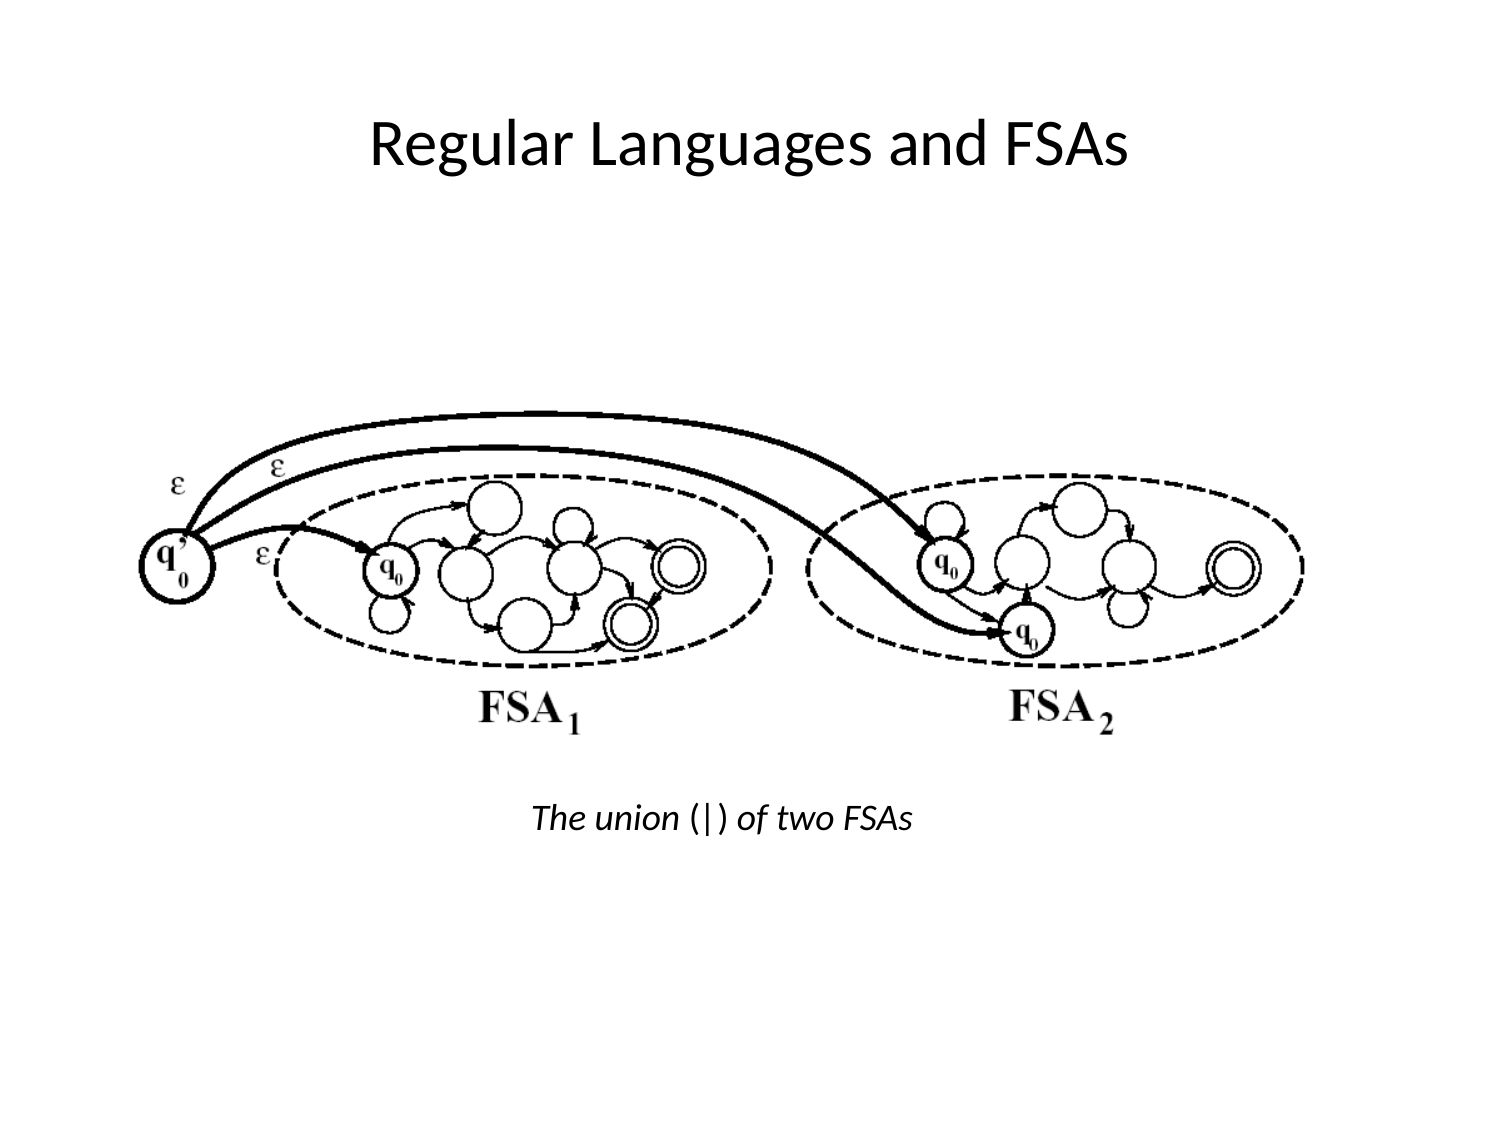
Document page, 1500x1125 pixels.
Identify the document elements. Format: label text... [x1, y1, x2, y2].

title Regular Languages and FSAs [75, 45, 1425, 233]
text_box The union (|) of two FSAs [516, 785, 929, 846]
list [135, 396, 1343, 751]
